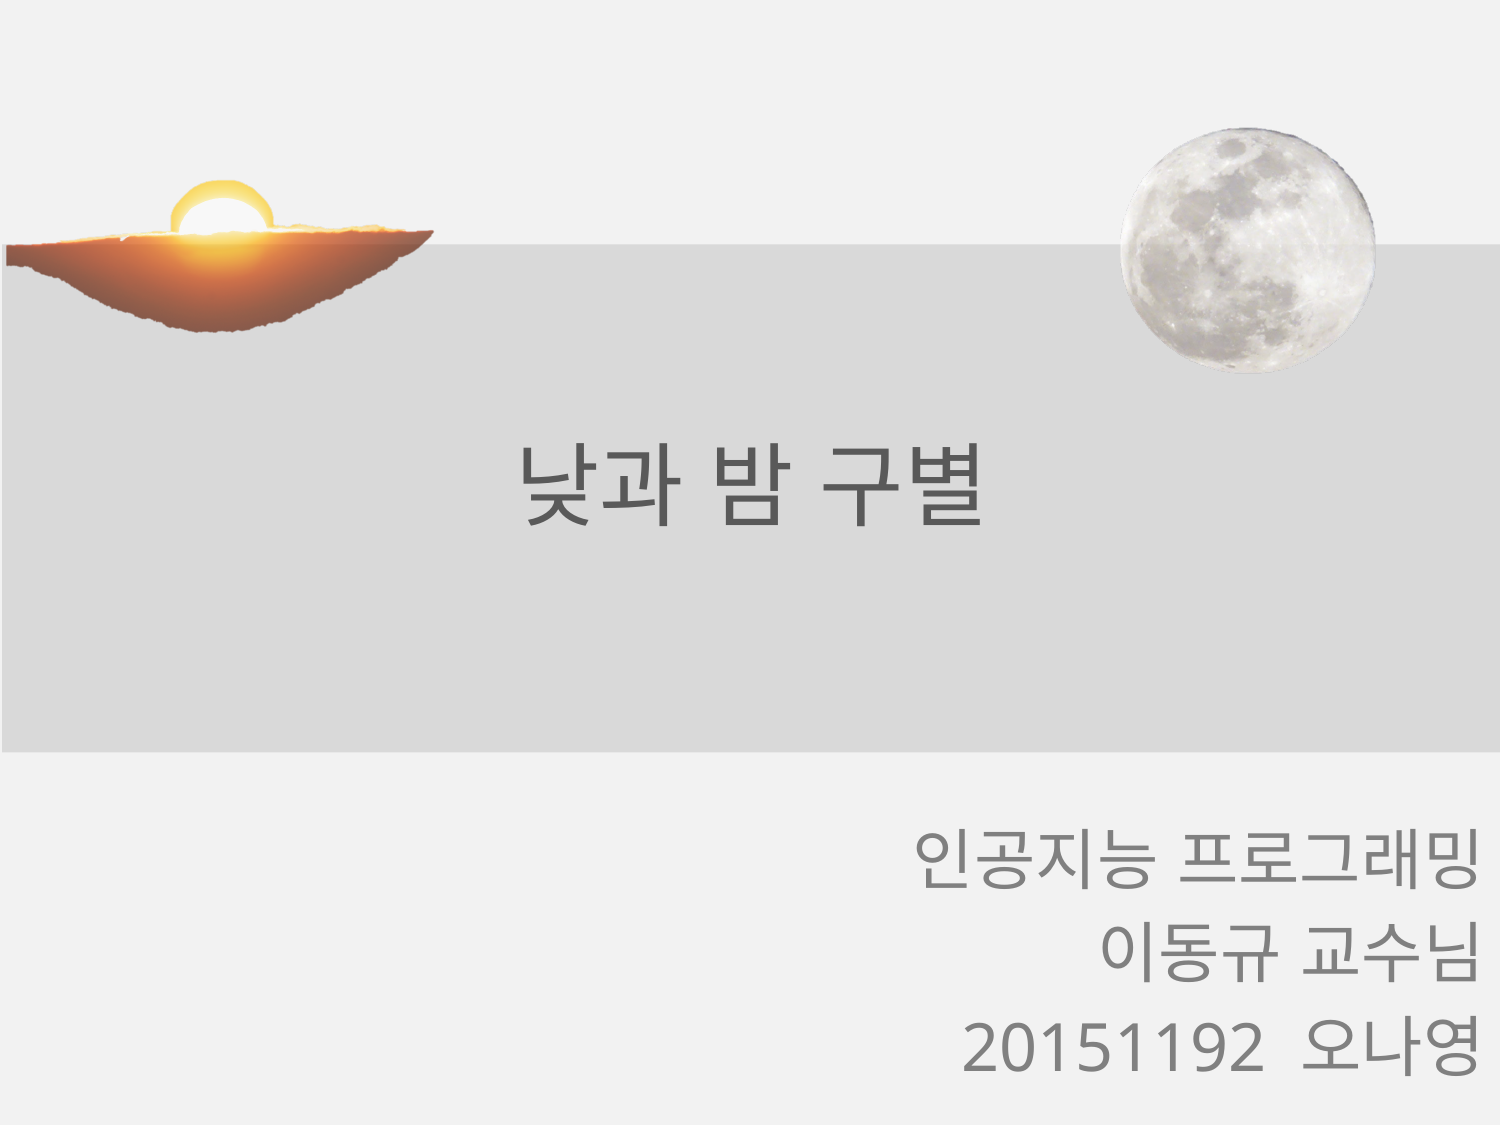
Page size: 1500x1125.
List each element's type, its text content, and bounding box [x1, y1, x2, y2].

text_box [4, 97, 445, 364]
text_box [1087, 111, 1410, 398]
subtitle 인공지능 프로그래밍 이동규 교수님 20151192 오나영 [425, 810, 1500, 1125]
text_box 낮과 밤 구별 [255, 420, 1249, 546]
text_box [0, 242, 1500, 754]
